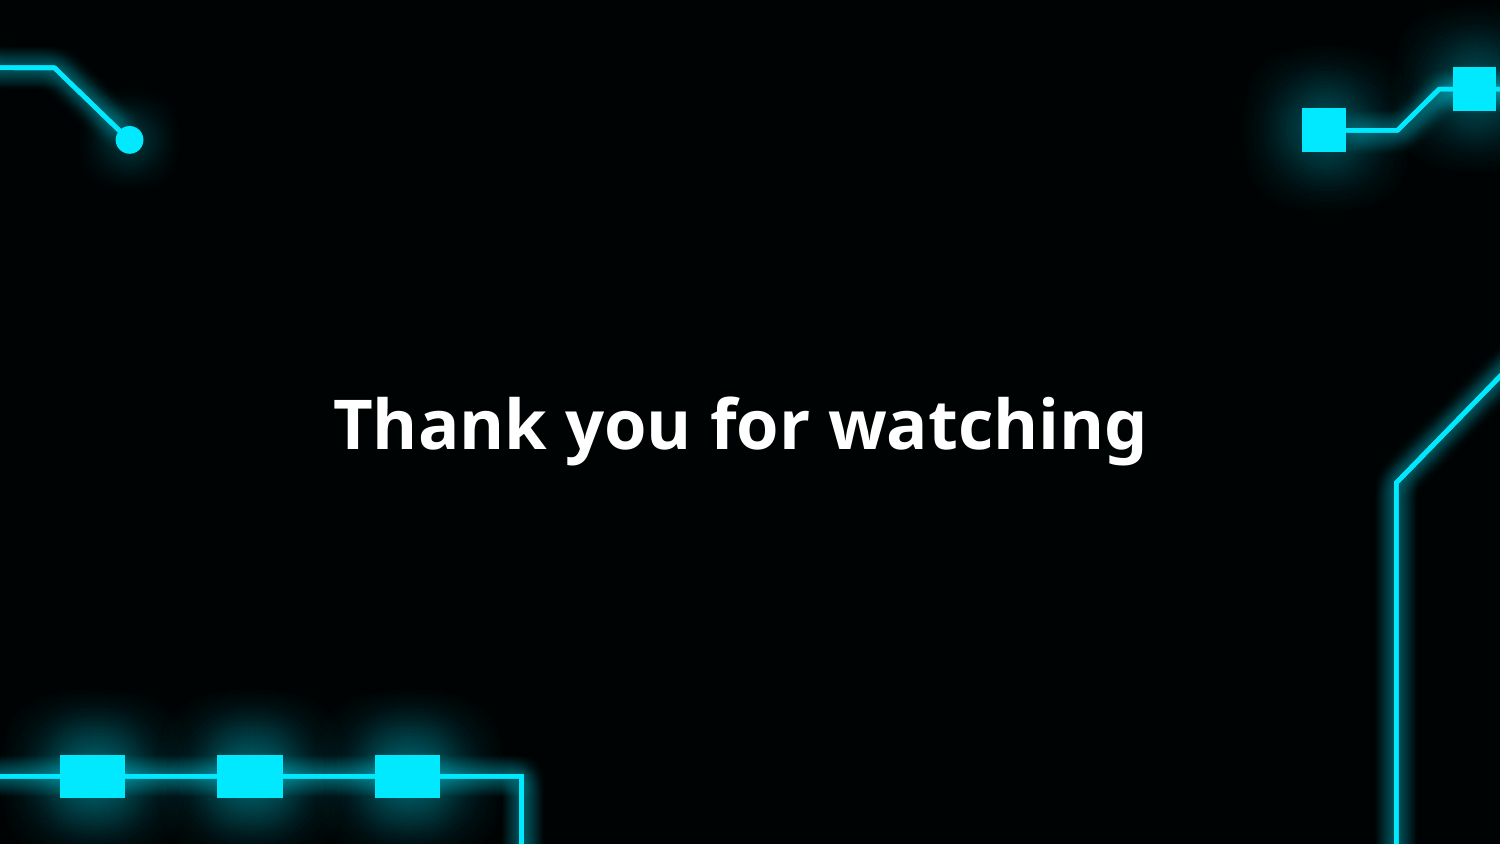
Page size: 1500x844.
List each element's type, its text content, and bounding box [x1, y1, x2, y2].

title Thank you for watching [116, 382, 1383, 462]
